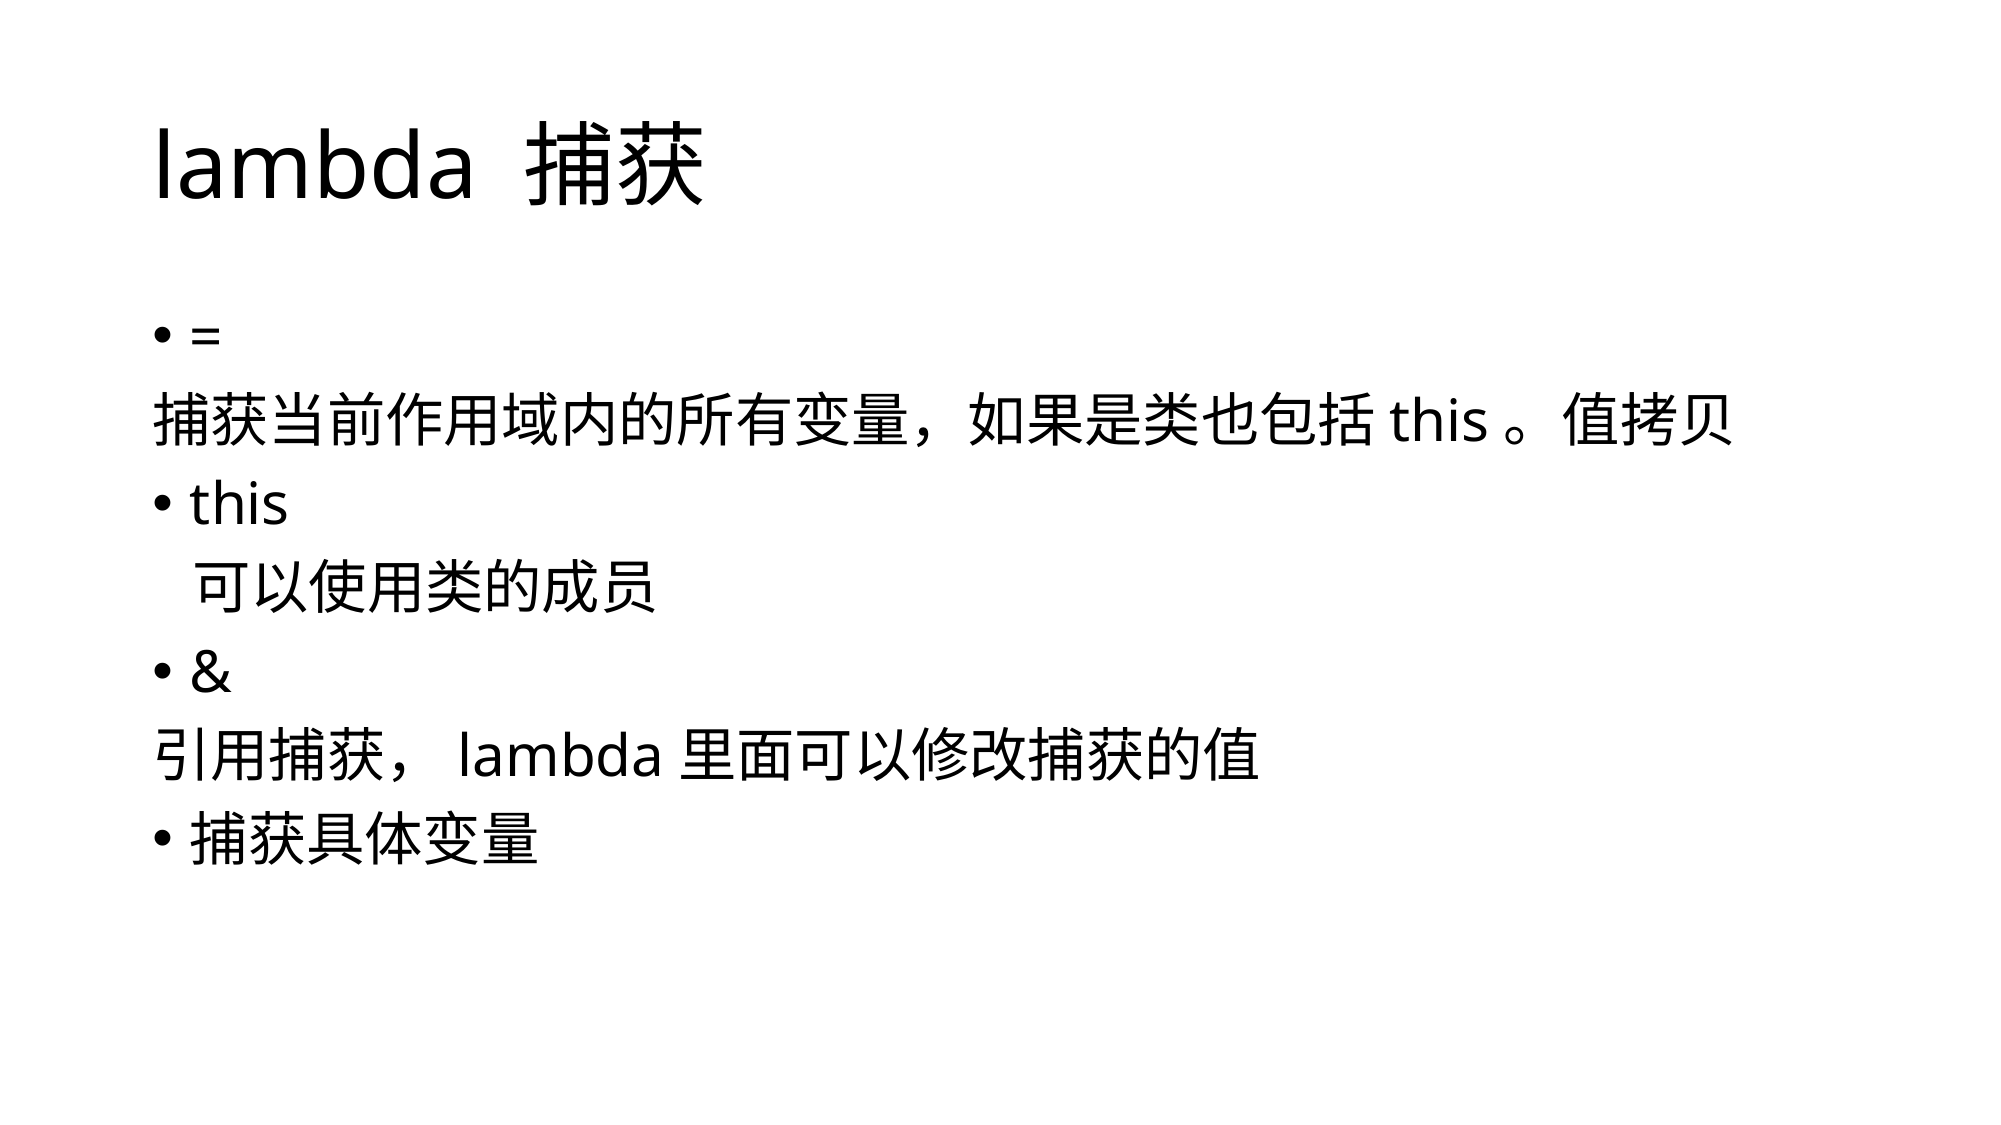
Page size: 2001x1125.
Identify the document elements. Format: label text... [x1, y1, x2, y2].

list = 捕获当前作用域内的所有变量，如果是类也包括this。值拷贝 this 可以使用类的成员 & 引用捕获，lambda里面可以修改捕获的值 捕获具体变量 [137, 299, 1863, 1014]
title lambda 捕获 [137, 59, 1863, 278]
